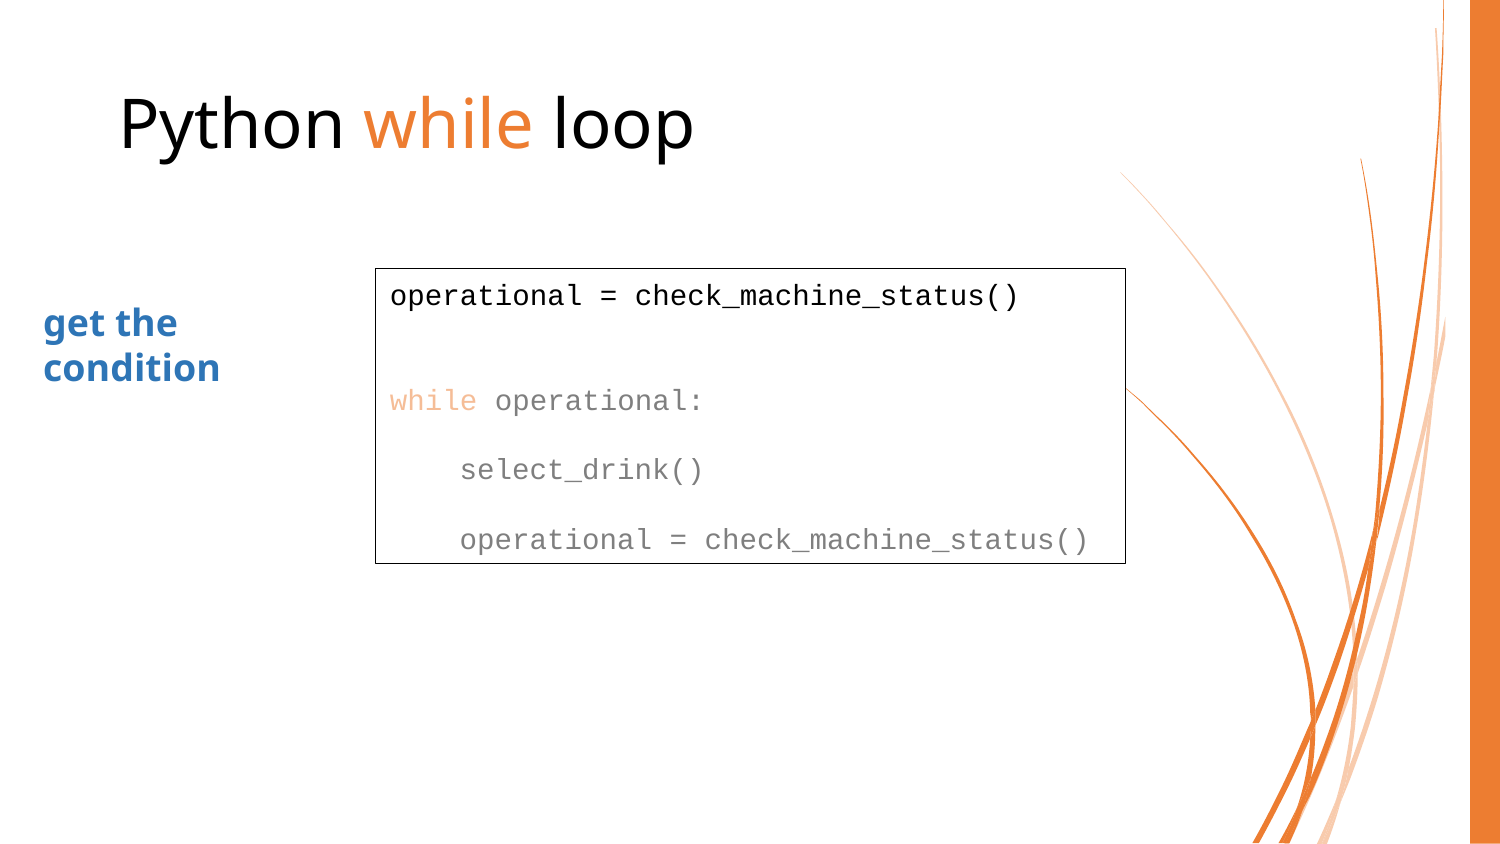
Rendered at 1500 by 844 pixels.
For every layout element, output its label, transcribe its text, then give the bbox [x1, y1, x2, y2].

title Python while loop [103, 44, 1397, 208]
text_box operational = check_machine_status() while operational: select_drink() operational = check_machine_status() [374, 268, 1125, 563]
text_box get the condition [28, 291, 341, 397]
